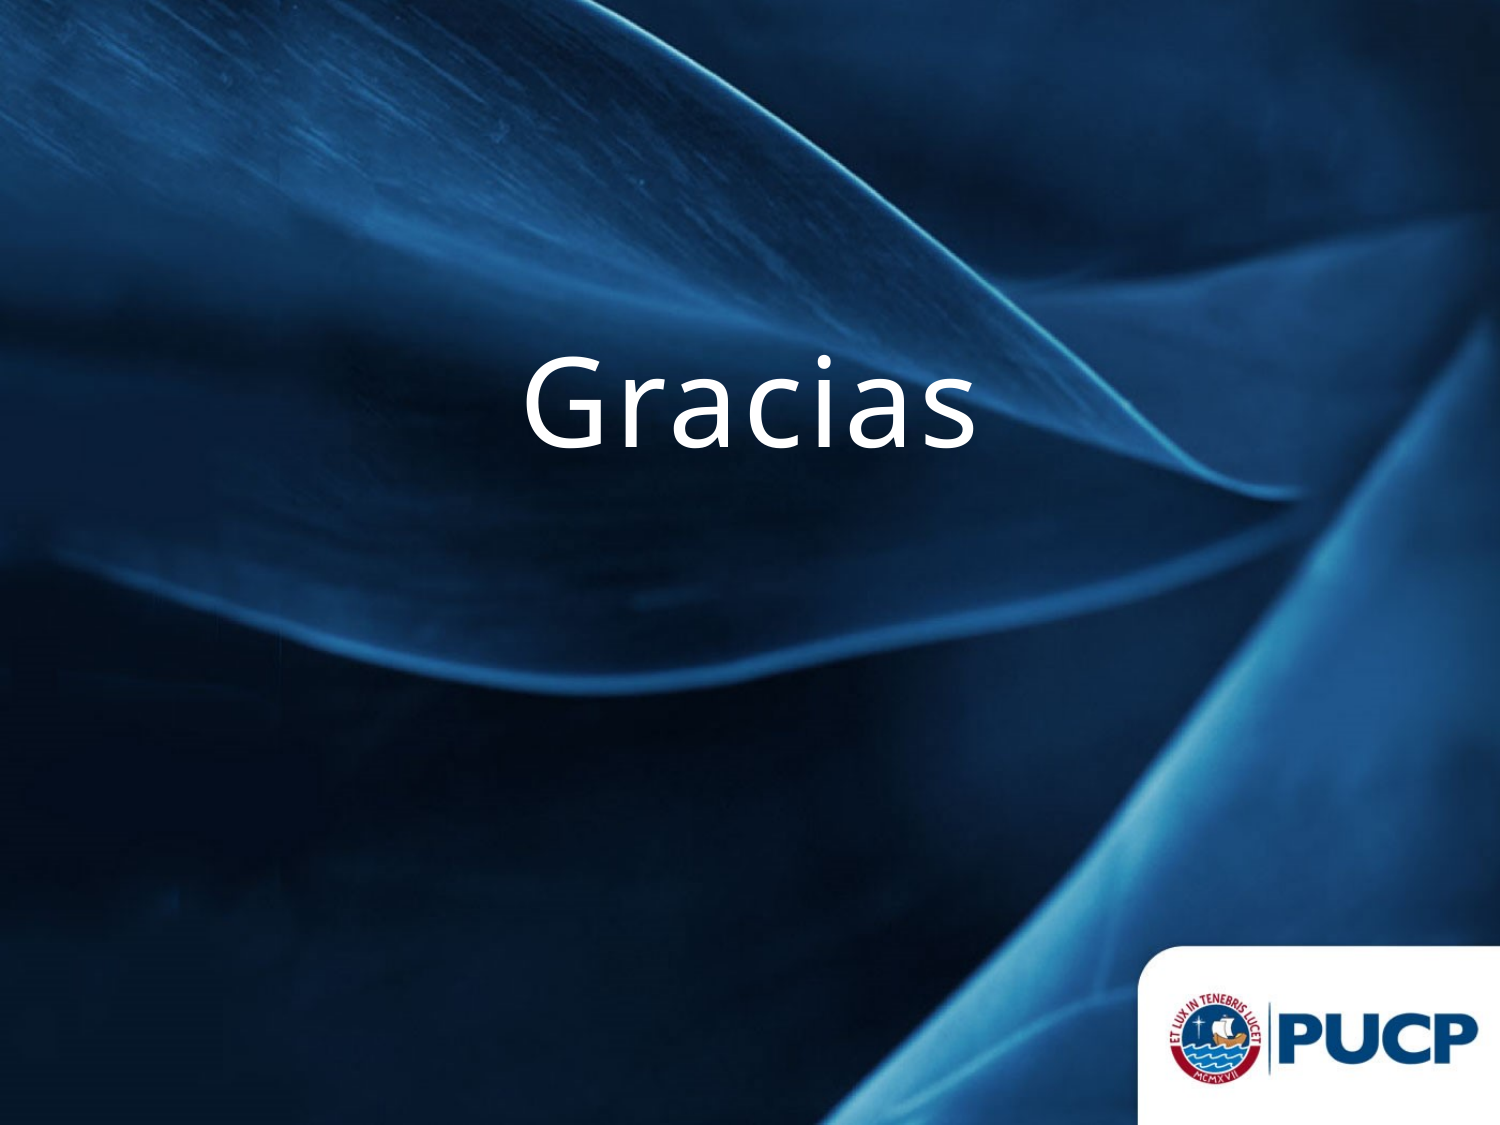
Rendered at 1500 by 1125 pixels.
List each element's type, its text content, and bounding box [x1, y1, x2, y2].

picture [0, 0, 1500, 1125]
title Gracias [187, 278, 1313, 483]
